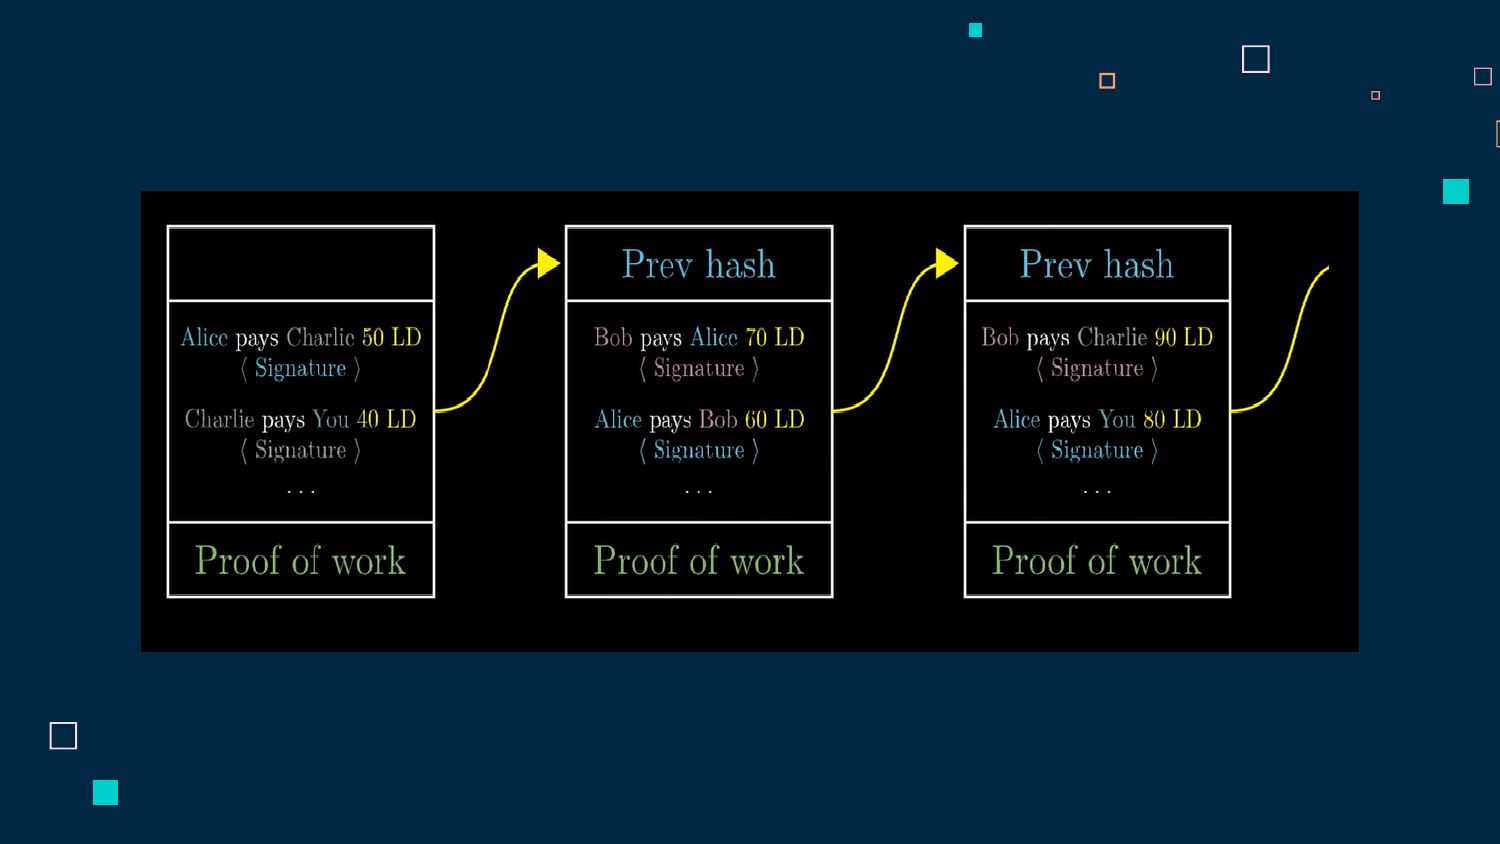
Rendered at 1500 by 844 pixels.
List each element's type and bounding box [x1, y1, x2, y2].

picture [141, 191, 1359, 653]
